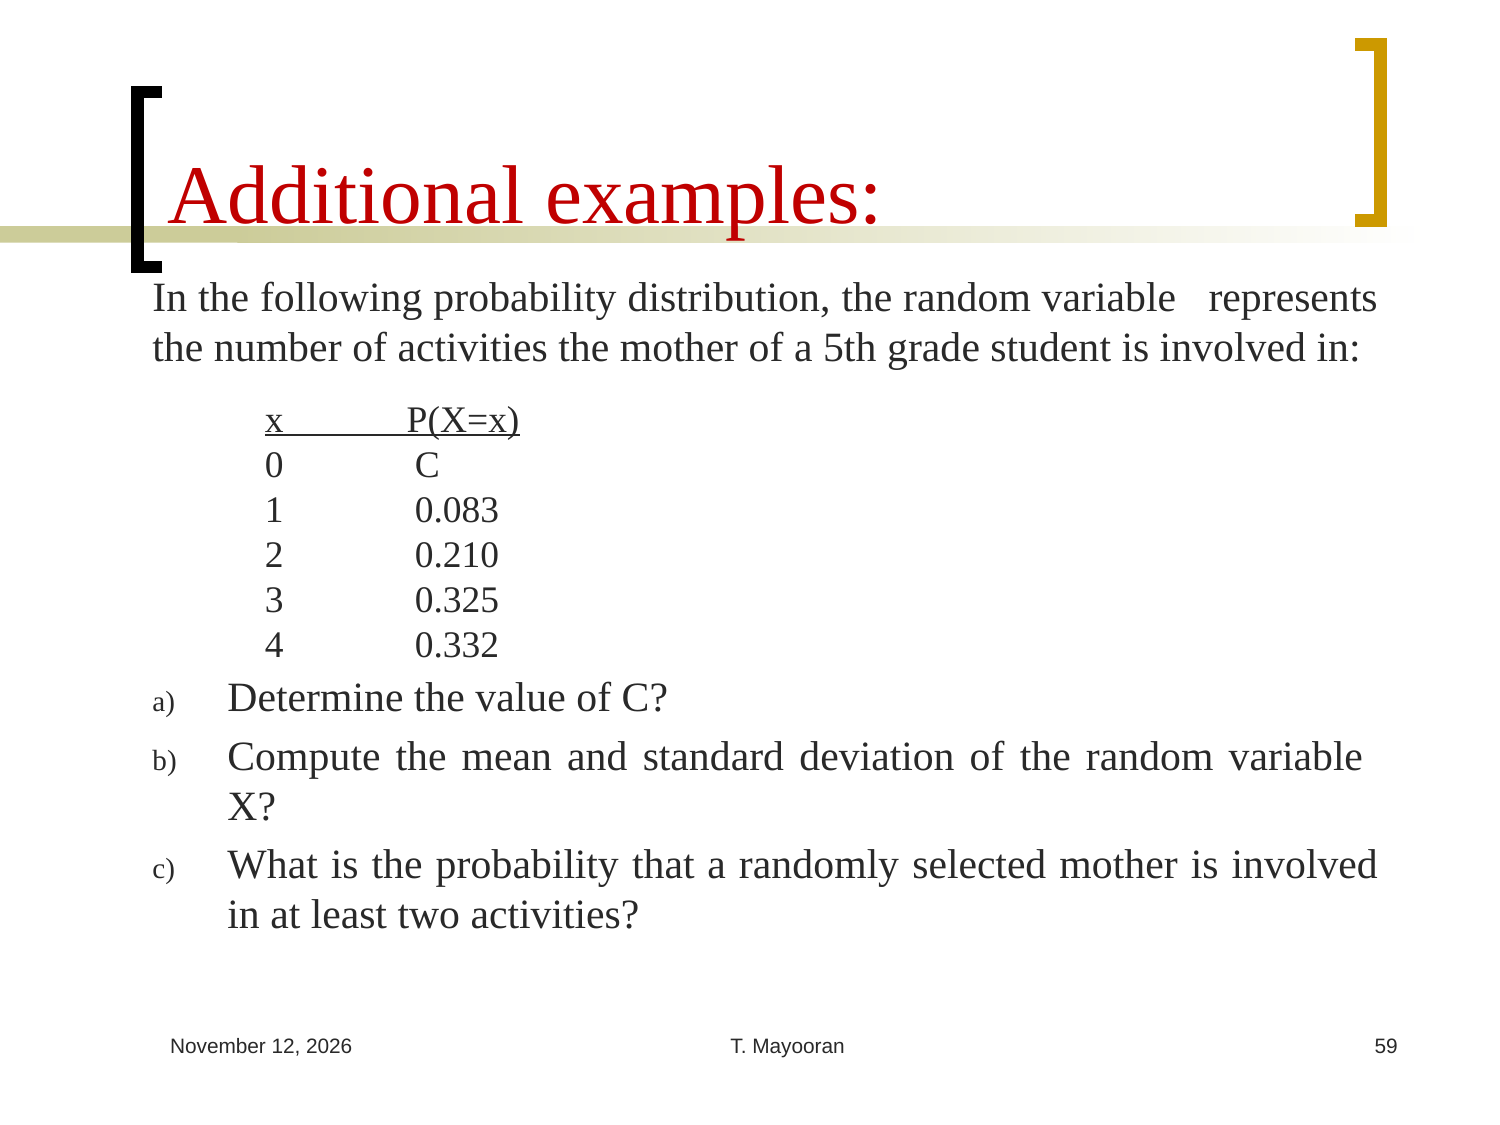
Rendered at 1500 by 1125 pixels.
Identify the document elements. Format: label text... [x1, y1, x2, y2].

title Additional examples: [152, 15, 1328, 248]
list In the following probability distribution, the random variable represents the number of activities the mother of a 5th grade student is involved in: Determine the value of C? Compute the mean and standard deviation of the random variable X? What is the probability that a randomly selected mother is involved in at least two activities? [137, 262, 1395, 975]
slide_number 59 [1099, 1024, 1413, 1101]
text_box x P(X=x) 0 C 1 0.083 2 0.210 3 0.325 4 0.332 [249, 387, 600, 673]
footer T. Mayooran [549, 1024, 1026, 1101]
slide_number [154, 1024, 468, 1101]
